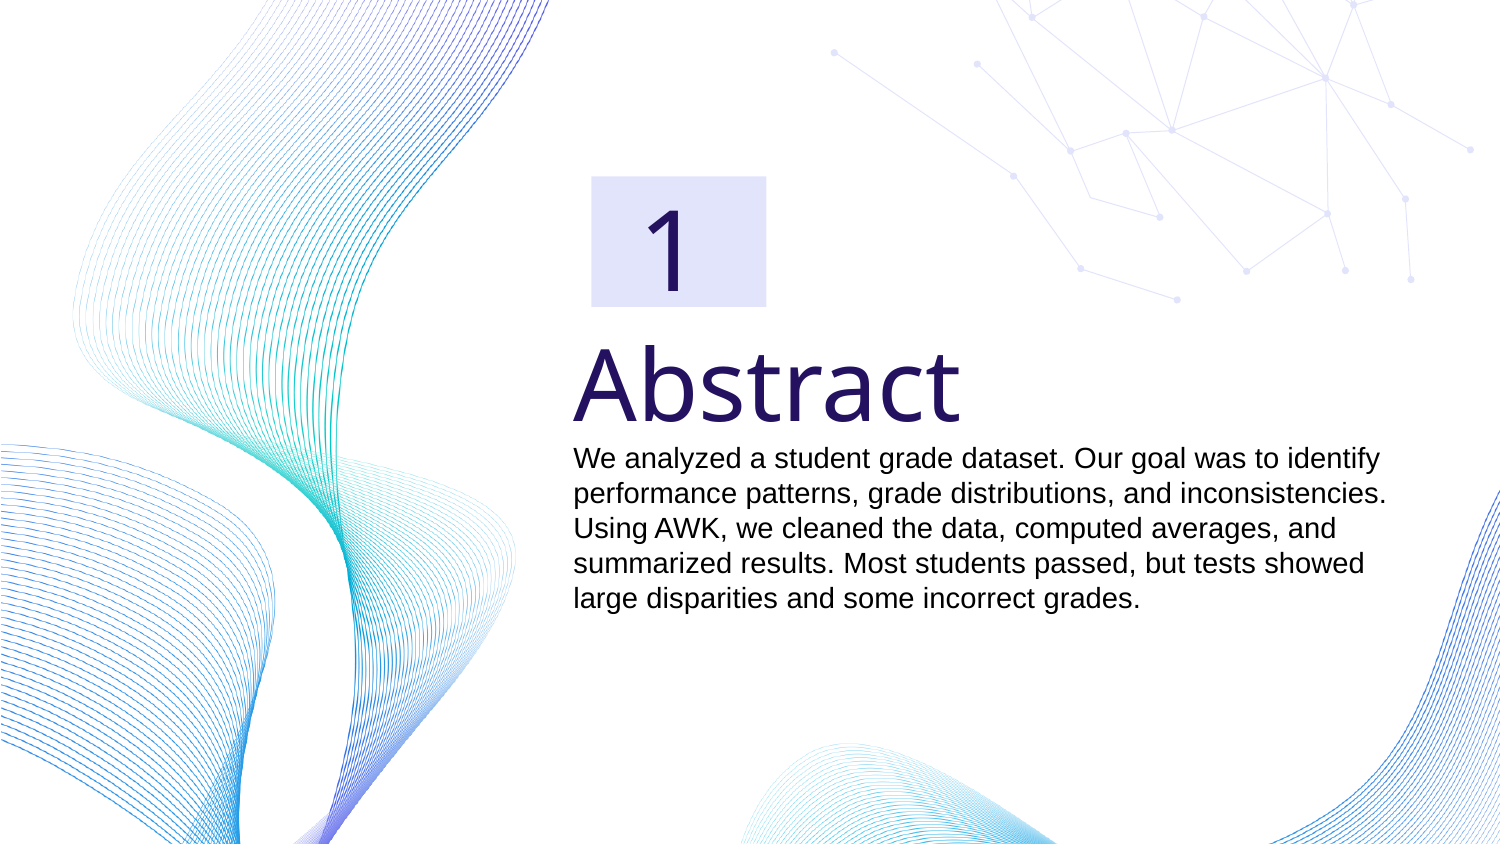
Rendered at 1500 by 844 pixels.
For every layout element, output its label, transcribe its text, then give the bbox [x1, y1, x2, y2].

picture [724, 473, 1500, 844]
text_box We analyzed a student grade dataset. Our goal was to identify performance patterns, grade distributions, and inconsistencies. Using AWK, we cleaned the data, computed averages, and summarized results. Most students passed, but tests showed large disparities and some incorrect grades. [563, 431, 1405, 622]
title Abstract [563, 306, 1278, 431]
title 1 [591, 176, 767, 307]
picture [0, 0, 559, 844]
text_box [846, 0, 1500, 307]
